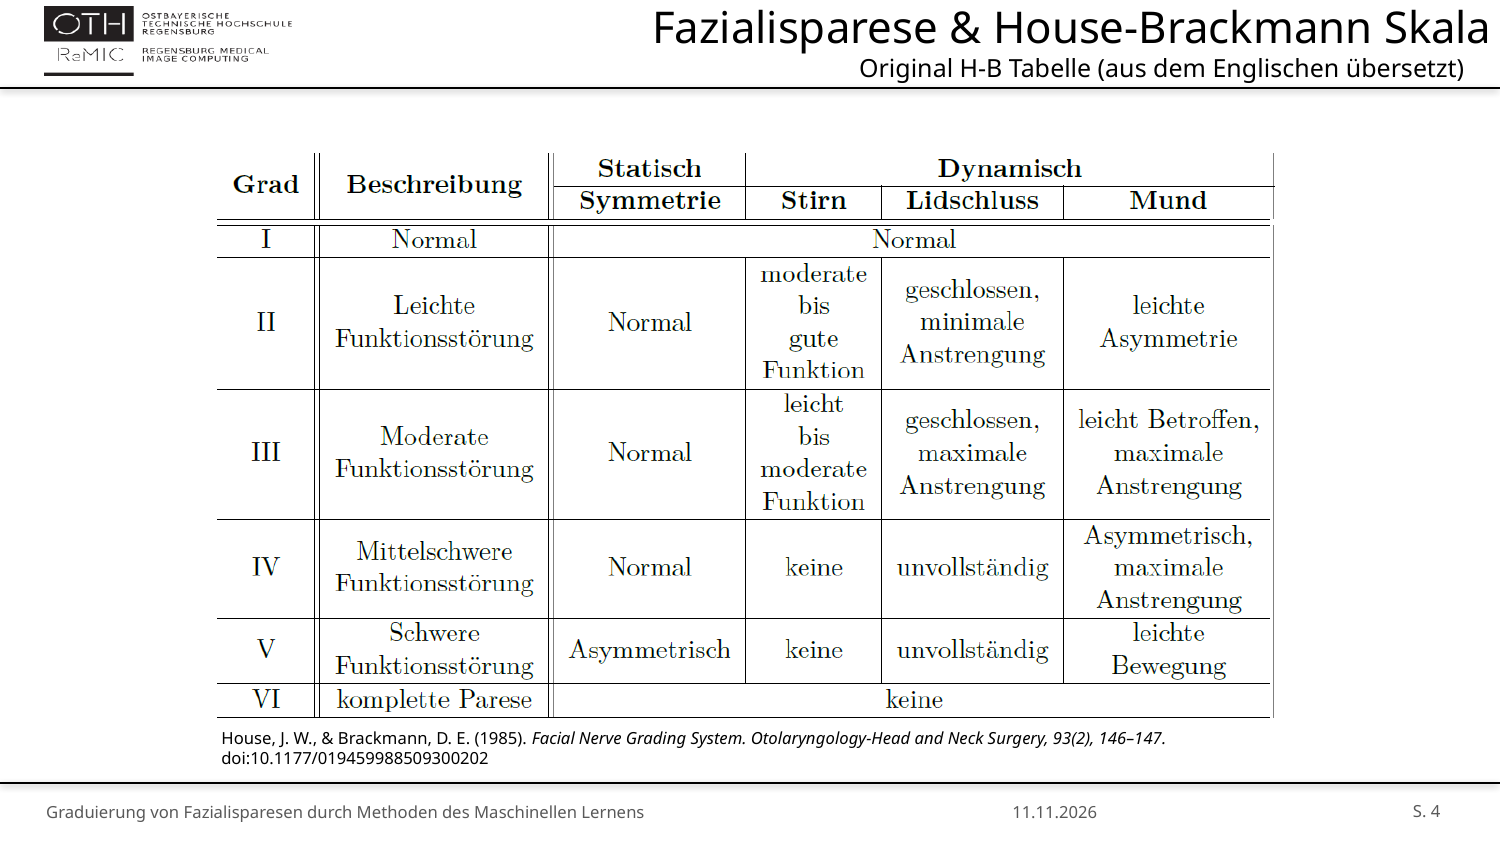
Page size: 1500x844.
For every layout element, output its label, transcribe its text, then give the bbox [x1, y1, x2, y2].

slide_number S. 4 [1321, 782, 1452, 843]
title Fazialisparese & House-Brackmann Skala [494, 0, 1500, 54]
footer Graduierung von Fazialisparesen durch Methoden des Maschinellen Lernens [46, 783, 786, 844]
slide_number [784, 782, 1325, 844]
picture [44, 6, 414, 77]
text_box Original H-B Tabelle (aus dem Englischen übersetzt) [844, 45, 1500, 90]
picture [170, 135, 1363, 727]
text_box House, J. W., & Brackmann, D. E. (1985). Facial Nerve Grading System. Otolaryngology-Head and Neck Surgery, 93(2), 146–147. doi:10.1177/019459988509300202 [206, 720, 1400, 776]
